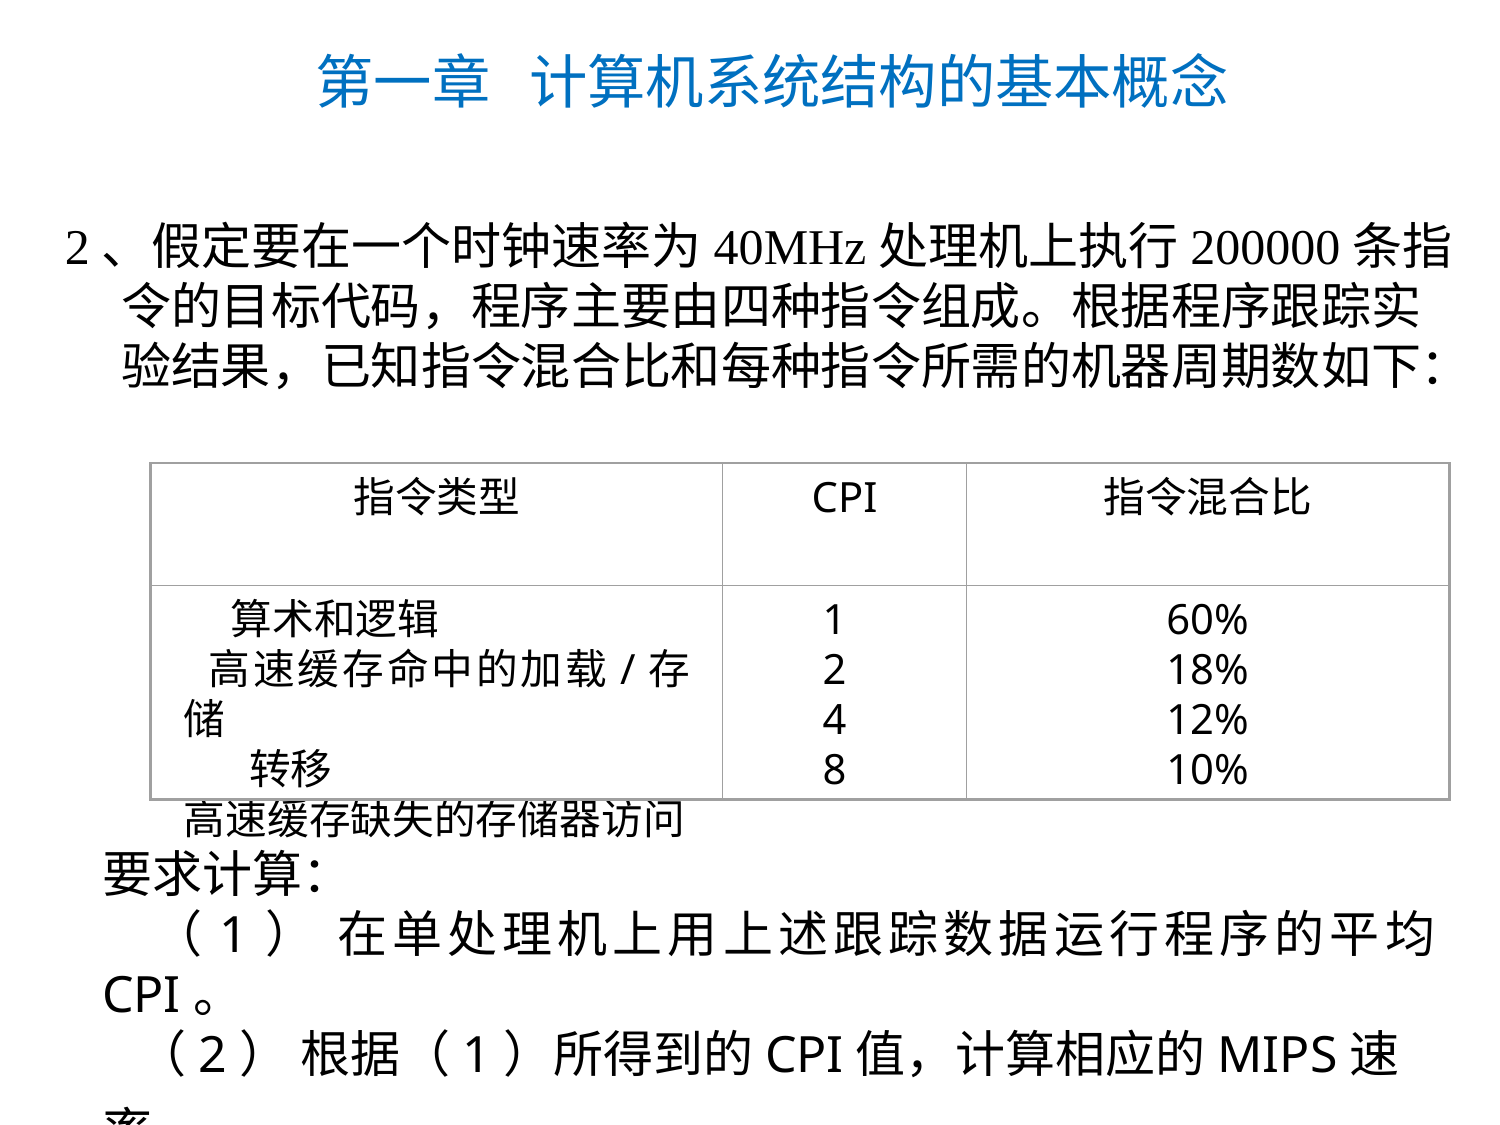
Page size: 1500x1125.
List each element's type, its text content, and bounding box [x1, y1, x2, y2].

text_box 2、假定要在一个时钟速率为40MHz处理机上执行200000条指令的目标代码，程序主要由四种指令组成。根据程序跟踪实验结果，已知指令混合比和每种指令所需的机器周期数如下： [49, 137, 1475, 413]
text_box 第一章 计算机系统结构的基本概念 [301, 37, 1301, 123]
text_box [149, 462, 1451, 801]
text_box 要求计算： （1） 在单处理机上用上述跟踪数据运行程序的平均CPI。 （2） 根据（1）所得到的CPI值，计算相应的MIPS速率。 [87, 835, 1463, 1125]
